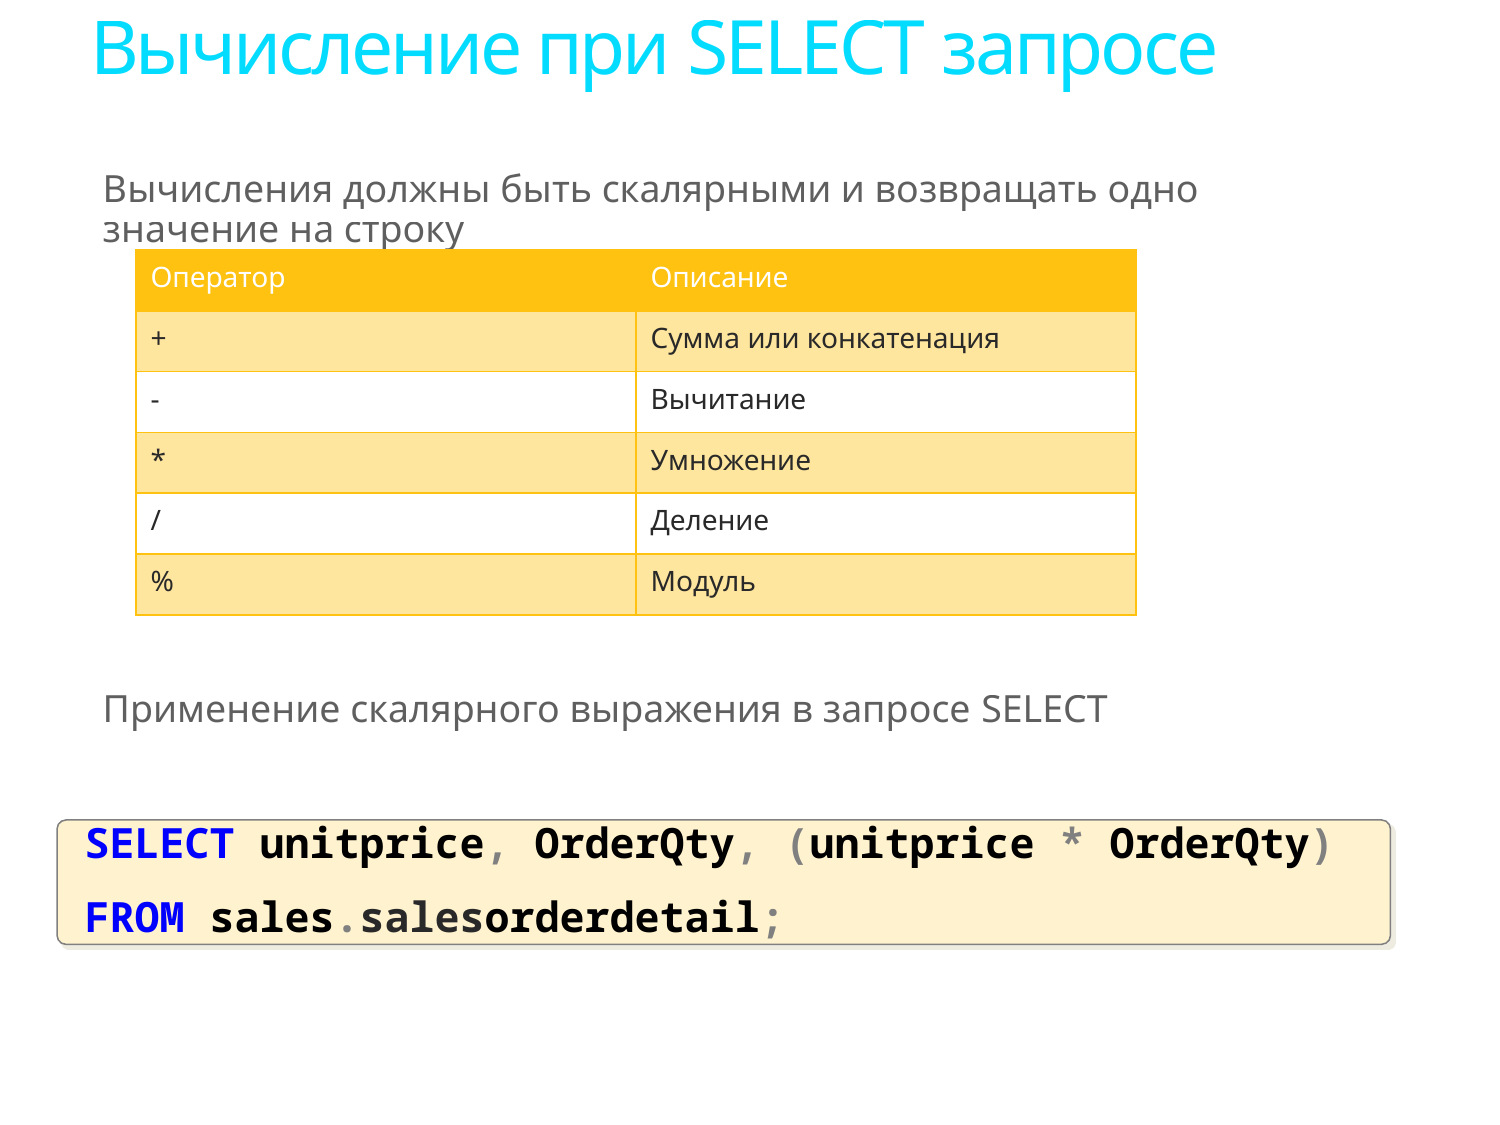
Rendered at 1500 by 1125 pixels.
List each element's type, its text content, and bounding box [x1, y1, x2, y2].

list Вычисления должны быть скалярными и возвращать одно значение на строку Применение скалярного выражения в запросе SELECT [87, 162, 1360, 819]
table_cell Вычитание [637, 372, 1135, 432]
title Вычисление при SELECT запросе [75, 2, 1351, 125]
table_cell Умножение [637, 433, 1135, 492]
table_cell % [137, 555, 635, 614]
table_cell Модуль [637, 555, 1135, 614]
table_header Оператор [137, 251, 635, 310]
table_cell - [137, 372, 635, 432]
text_box SELECT unitprice, OrderQty, (unitprice * OrderQty) FROM sales.salesorderdetail; [57, 819, 1391, 945]
table_header Описание [637, 251, 1135, 310]
table_cell / [137, 494, 635, 553]
table_cell * [137, 433, 635, 492]
table_cell Деление [637, 494, 1135, 553]
table_cell Сумма или конкатенация [637, 312, 1135, 371]
table_cell + [137, 312, 635, 371]
